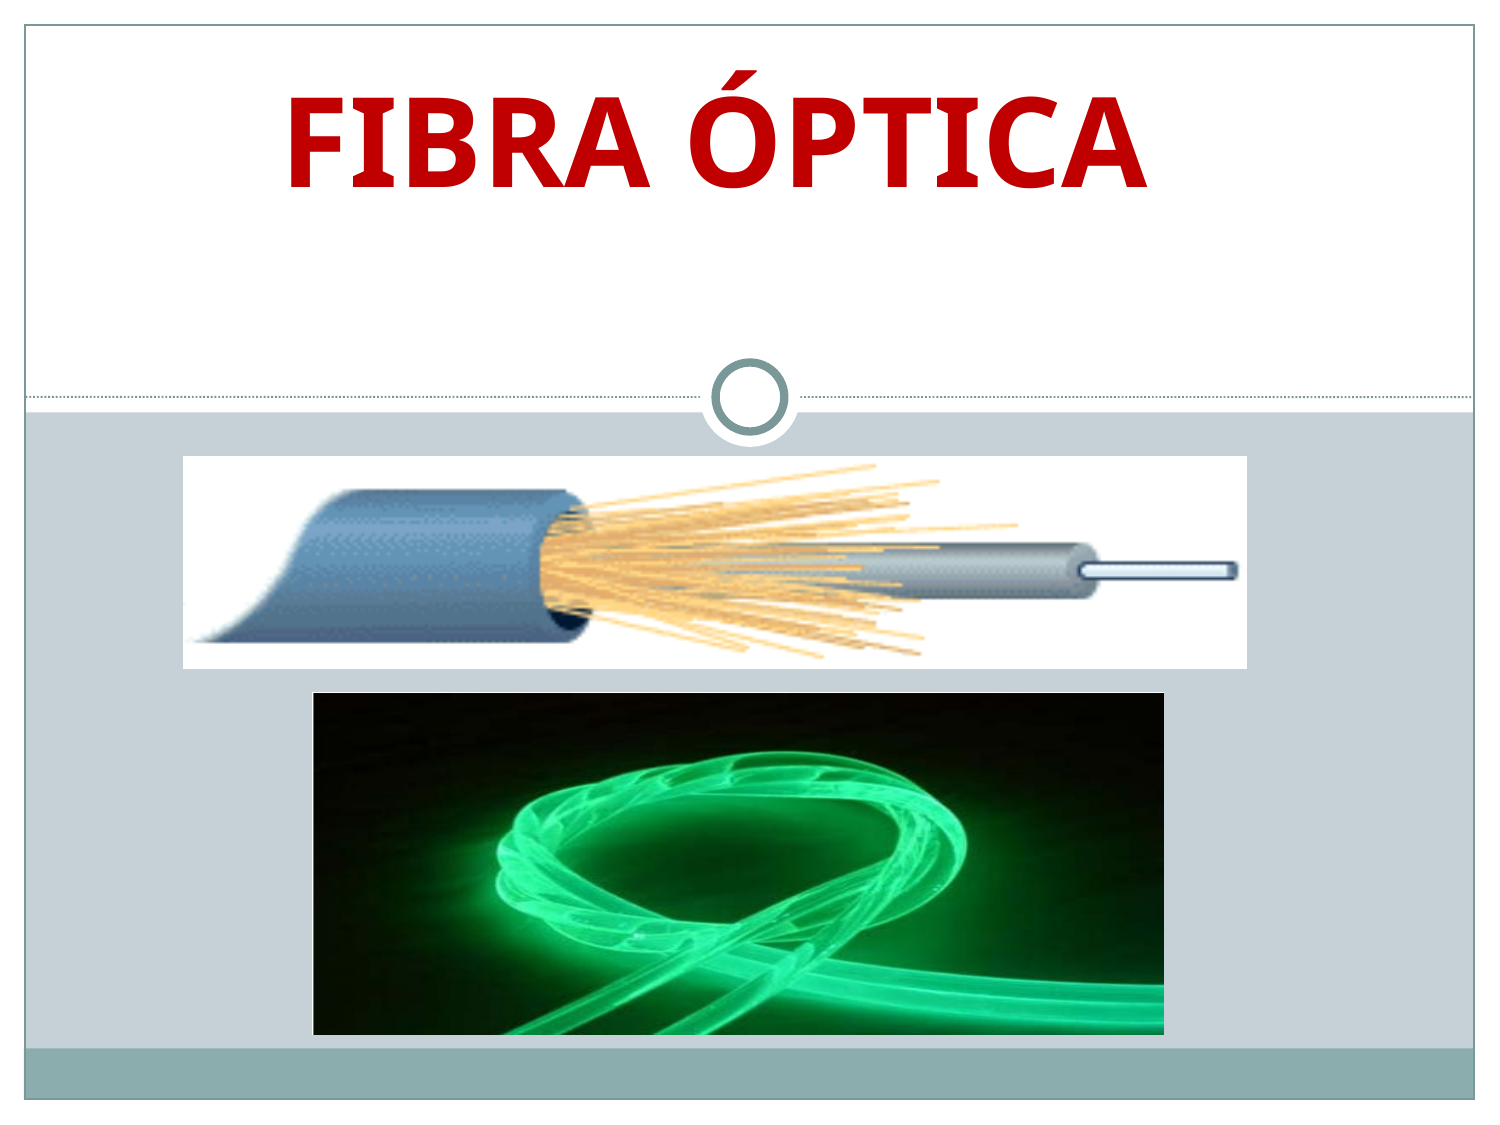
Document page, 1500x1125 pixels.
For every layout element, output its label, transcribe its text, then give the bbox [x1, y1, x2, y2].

text_box FIBRA ÓPTICA [46, 70, 1383, 220]
picture [182, 456, 1247, 669]
picture [312, 692, 1164, 1036]
